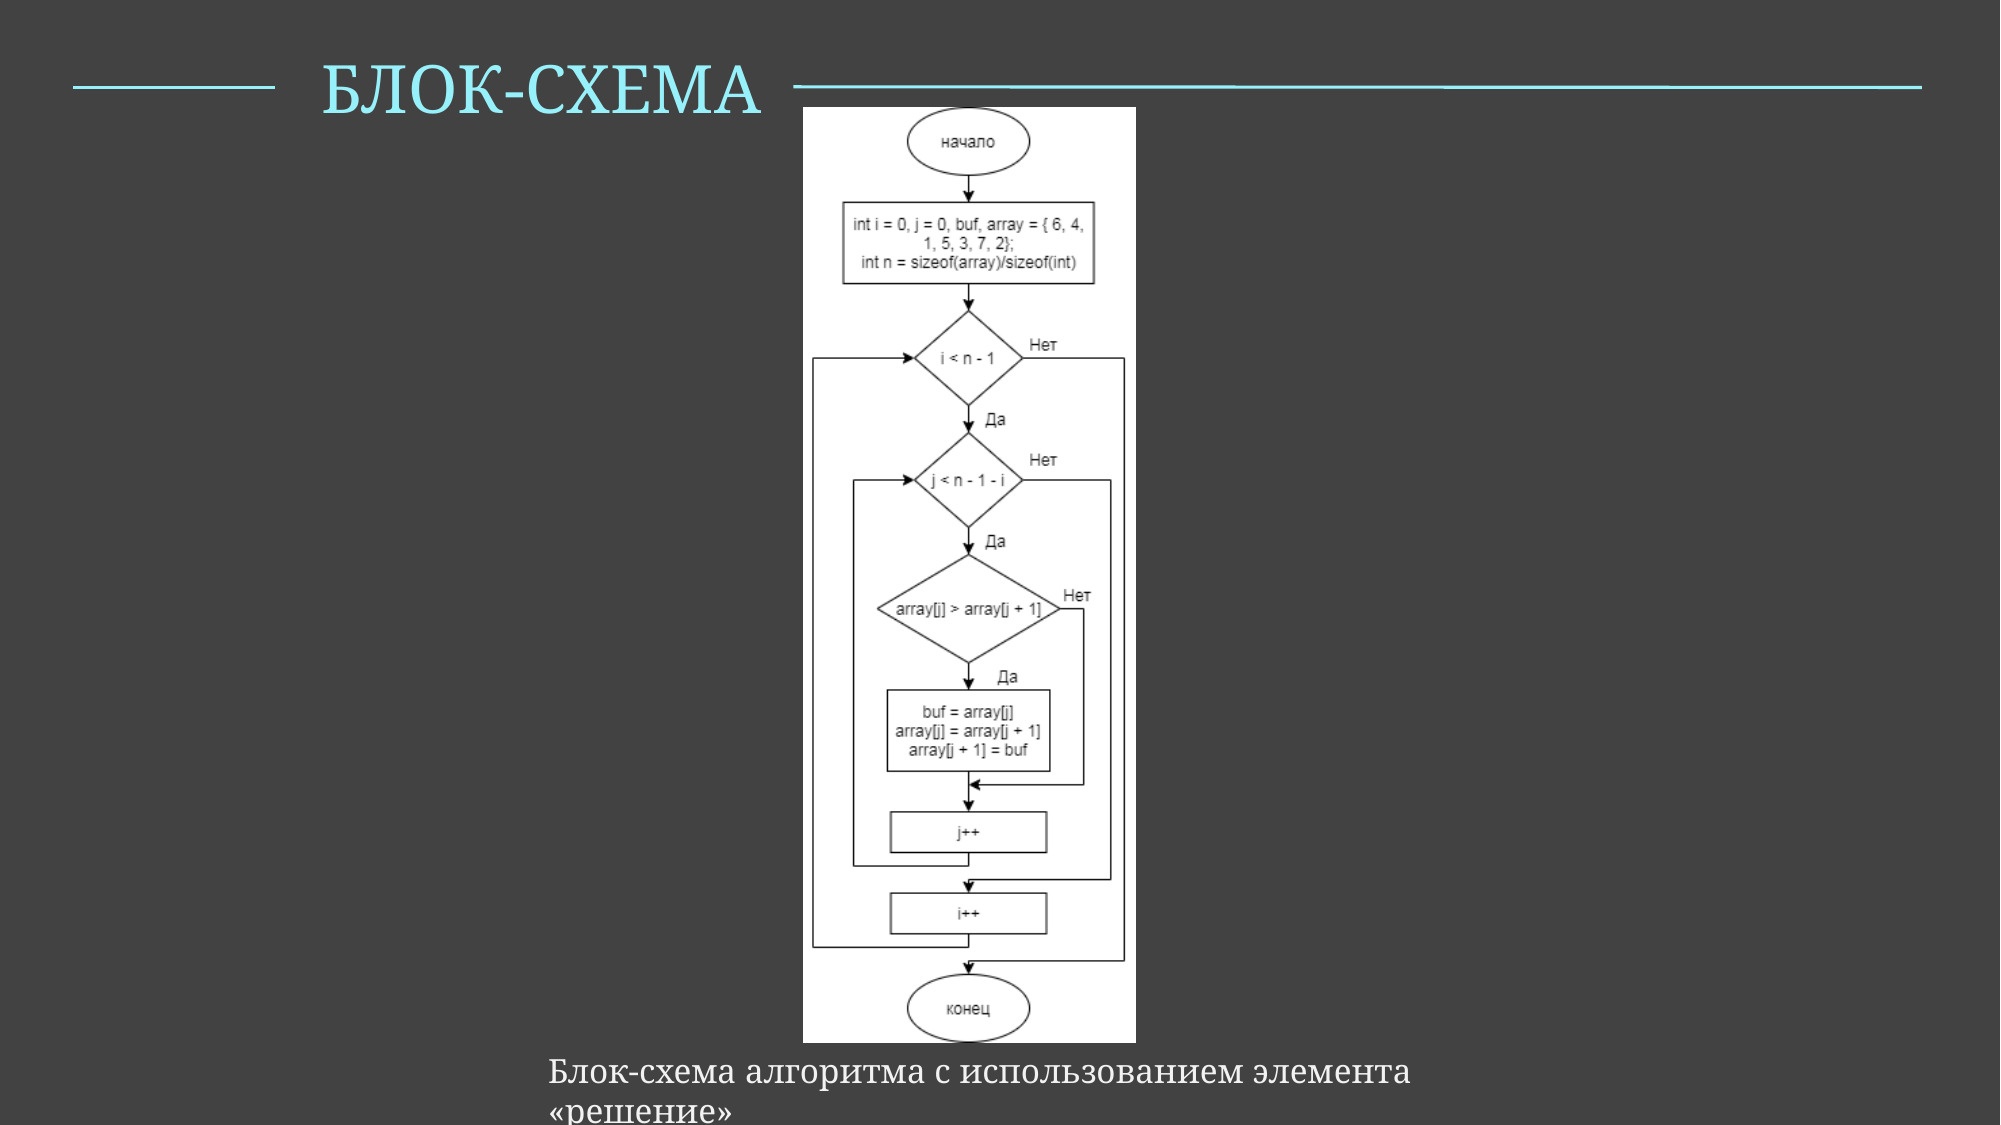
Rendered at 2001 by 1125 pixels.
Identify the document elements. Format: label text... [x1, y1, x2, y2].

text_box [73, 39, 1922, 136]
text_box Блок-схема алгоритма с использованием элемента «решение» [533, 1042, 1545, 1125]
picture [803, 107, 1137, 1043]
